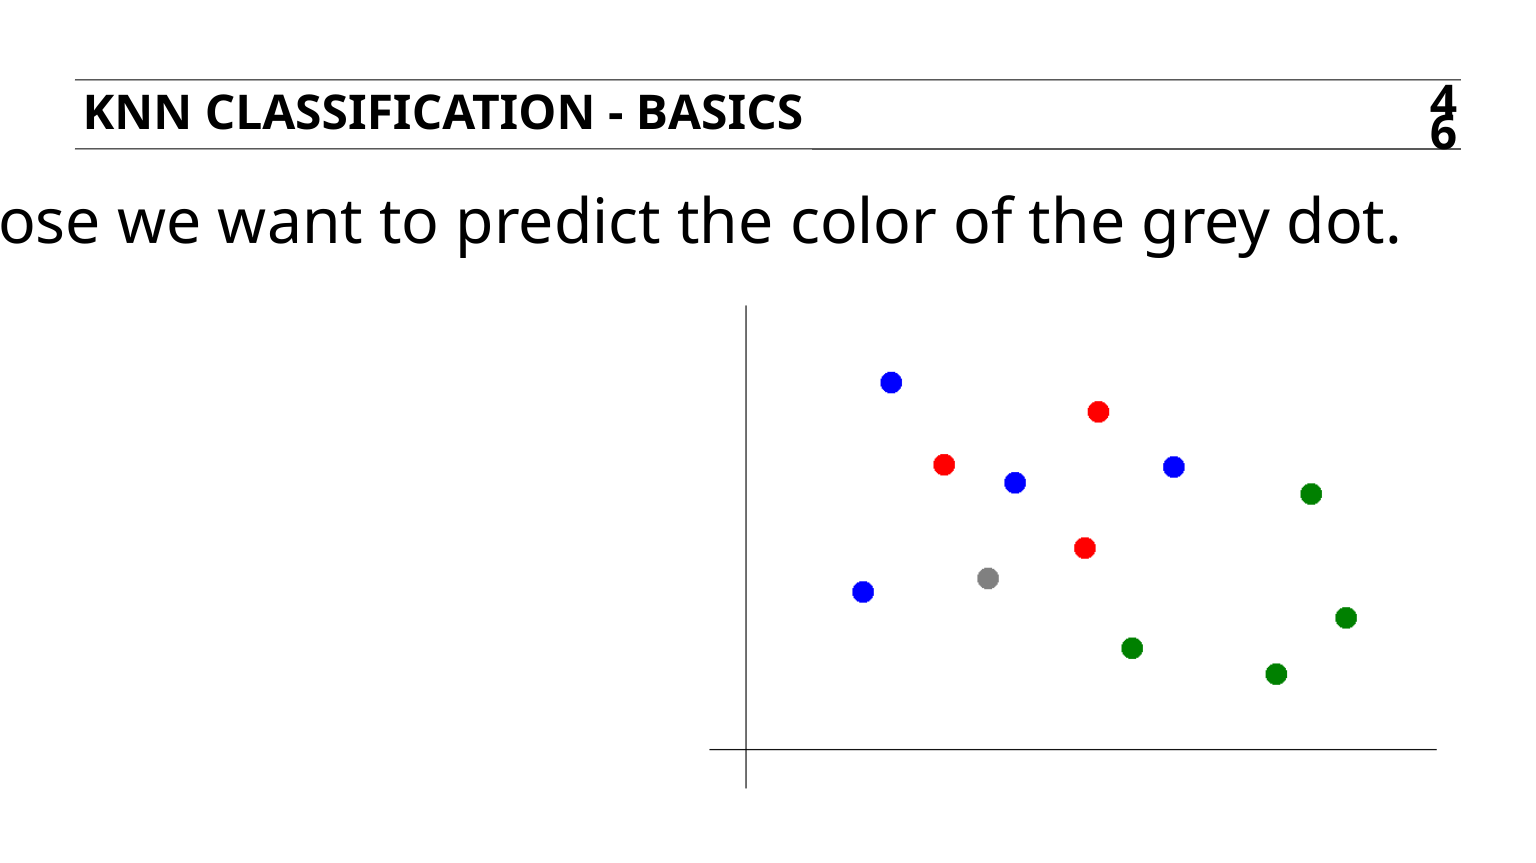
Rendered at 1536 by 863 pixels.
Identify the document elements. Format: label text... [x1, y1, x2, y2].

text_box Suppose we want to predict the color of the grey dot. [0, 173, 1419, 264]
picture [705, 282, 1456, 802]
slide_number 46 [1419, 86, 1461, 138]
list Knn classification - basics [67, 81, 1118, 132]
